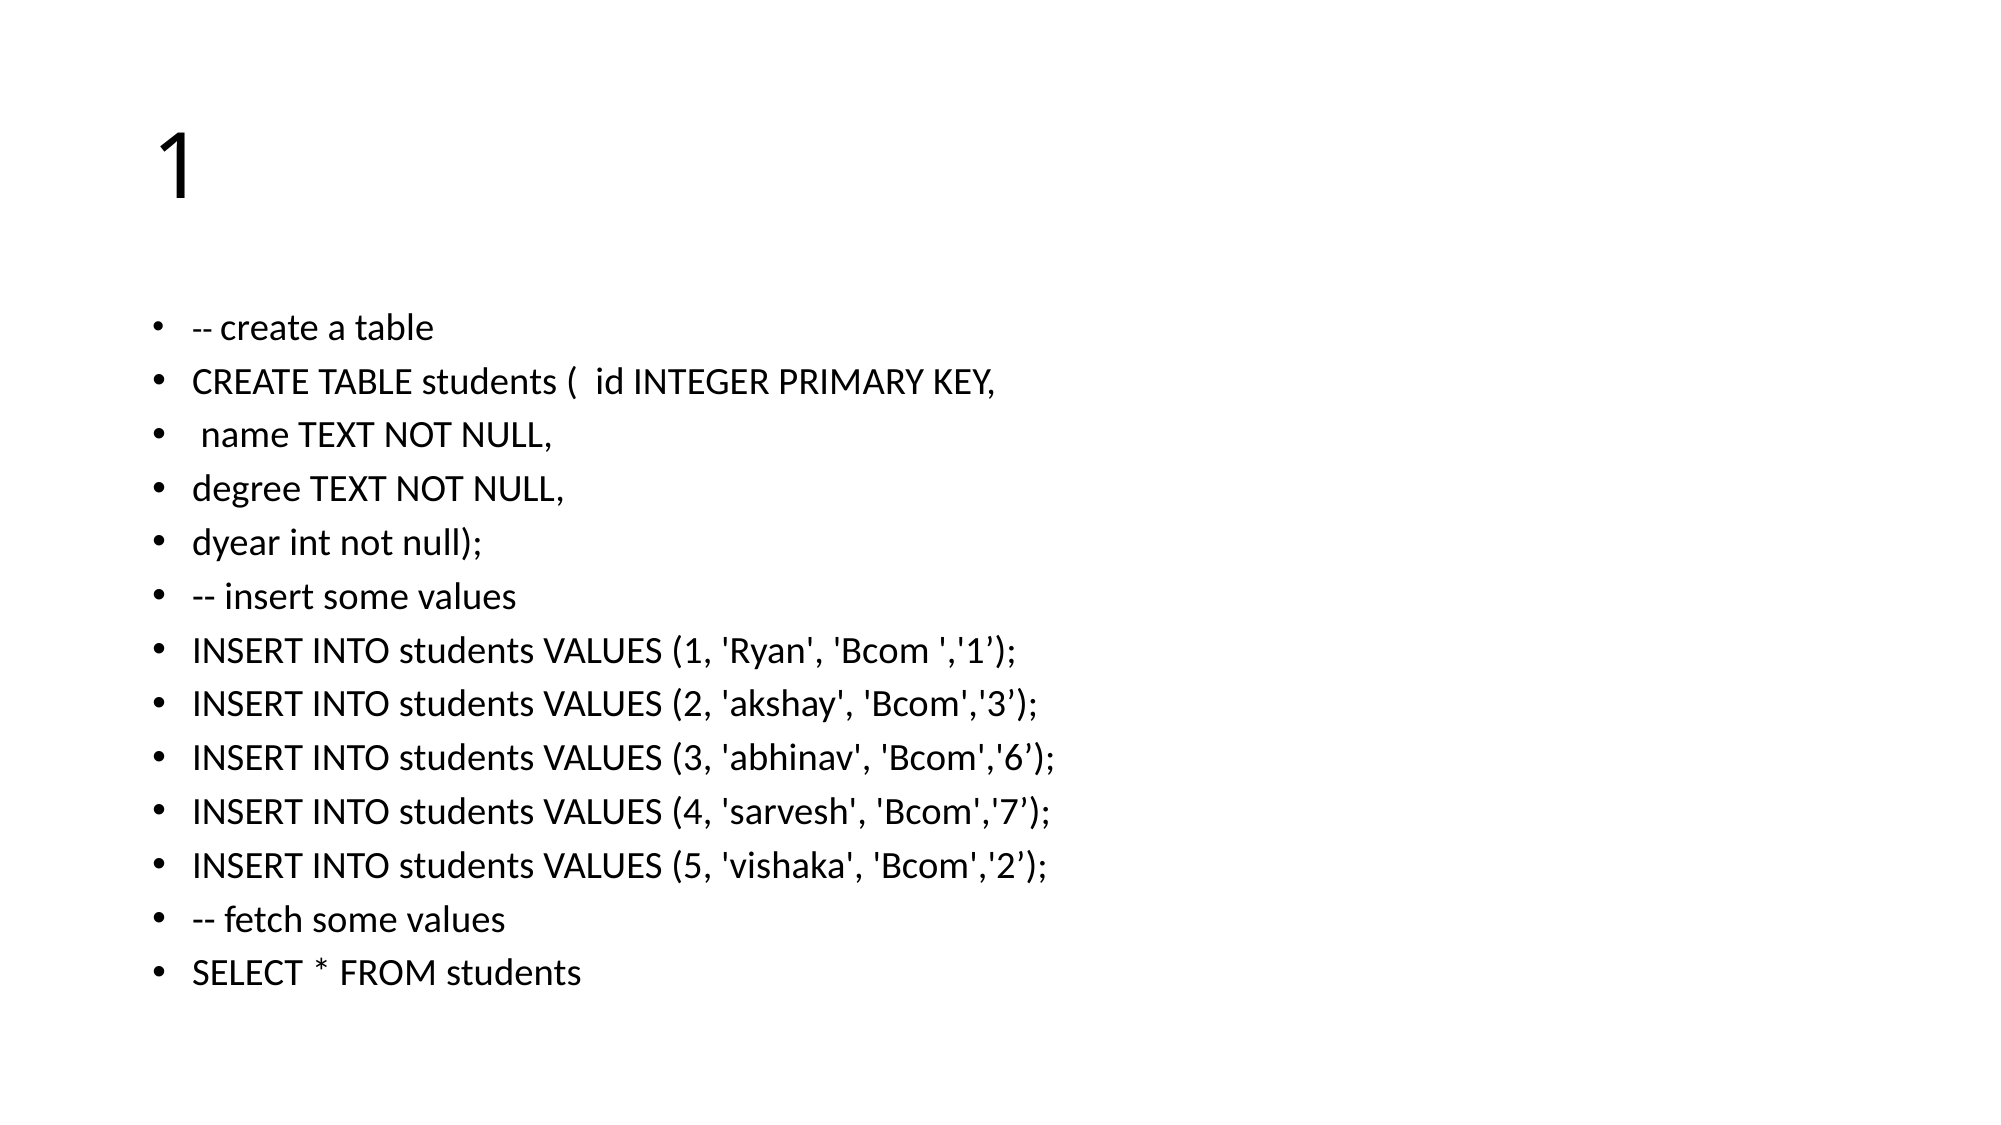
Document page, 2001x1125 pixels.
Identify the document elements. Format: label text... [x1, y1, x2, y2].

title 1 [137, 59, 1863, 278]
list -- create a table CREATE TABLE students ( id INTEGER PRIMARY KEY, name TEXT NOT NULL, degree TEXT NOT NULL, dyear int not null); -- insert some values INSERT INTO students VALUES (1, 'Ryan', 'Bcom ','1’); INSERT INTO students VALUES (2, 'akshay', 'Bcom','3’); INSERT INTO students VALUES (3, 'abhinav', 'Bcom','6’); INSERT INTO students VALUES (4, 'sarvesh', 'Bcom','7’); INSERT INTO students VALUES (5, 'vishaka', 'Bcom','2’); -- fetch some values SELECT * FROM students [137, 299, 1863, 1014]
